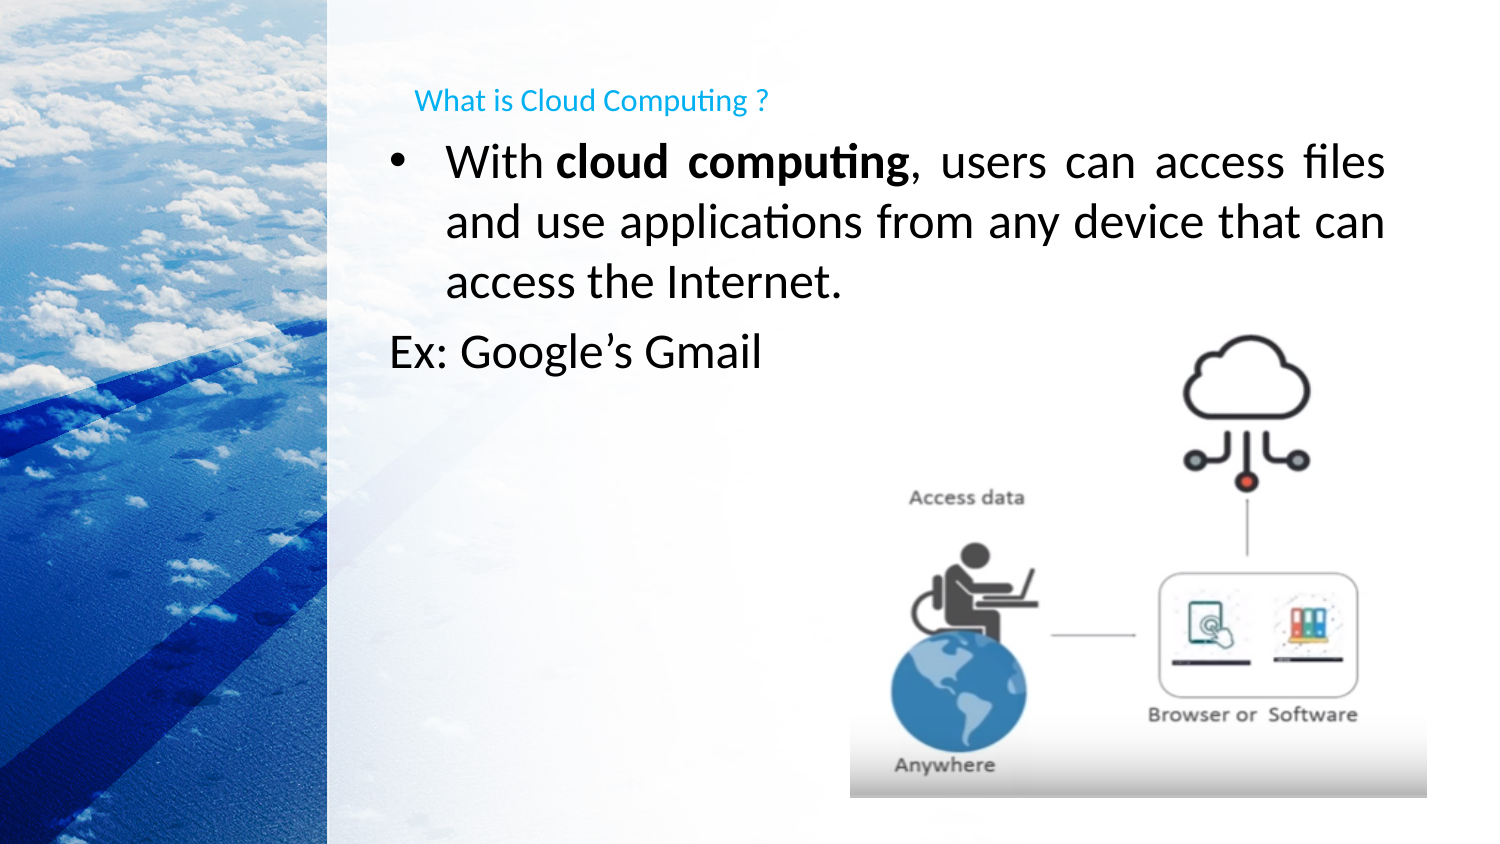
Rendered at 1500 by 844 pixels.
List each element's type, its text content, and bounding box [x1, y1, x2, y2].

picture [0, 0, 1500, 844]
title What is Cloud Computing ? [399, 71, 1427, 166]
list With cloud computing, users can access files and use applications from any device that can access the Internet. Ex: Google’s Gmail [374, 121, 1402, 748]
